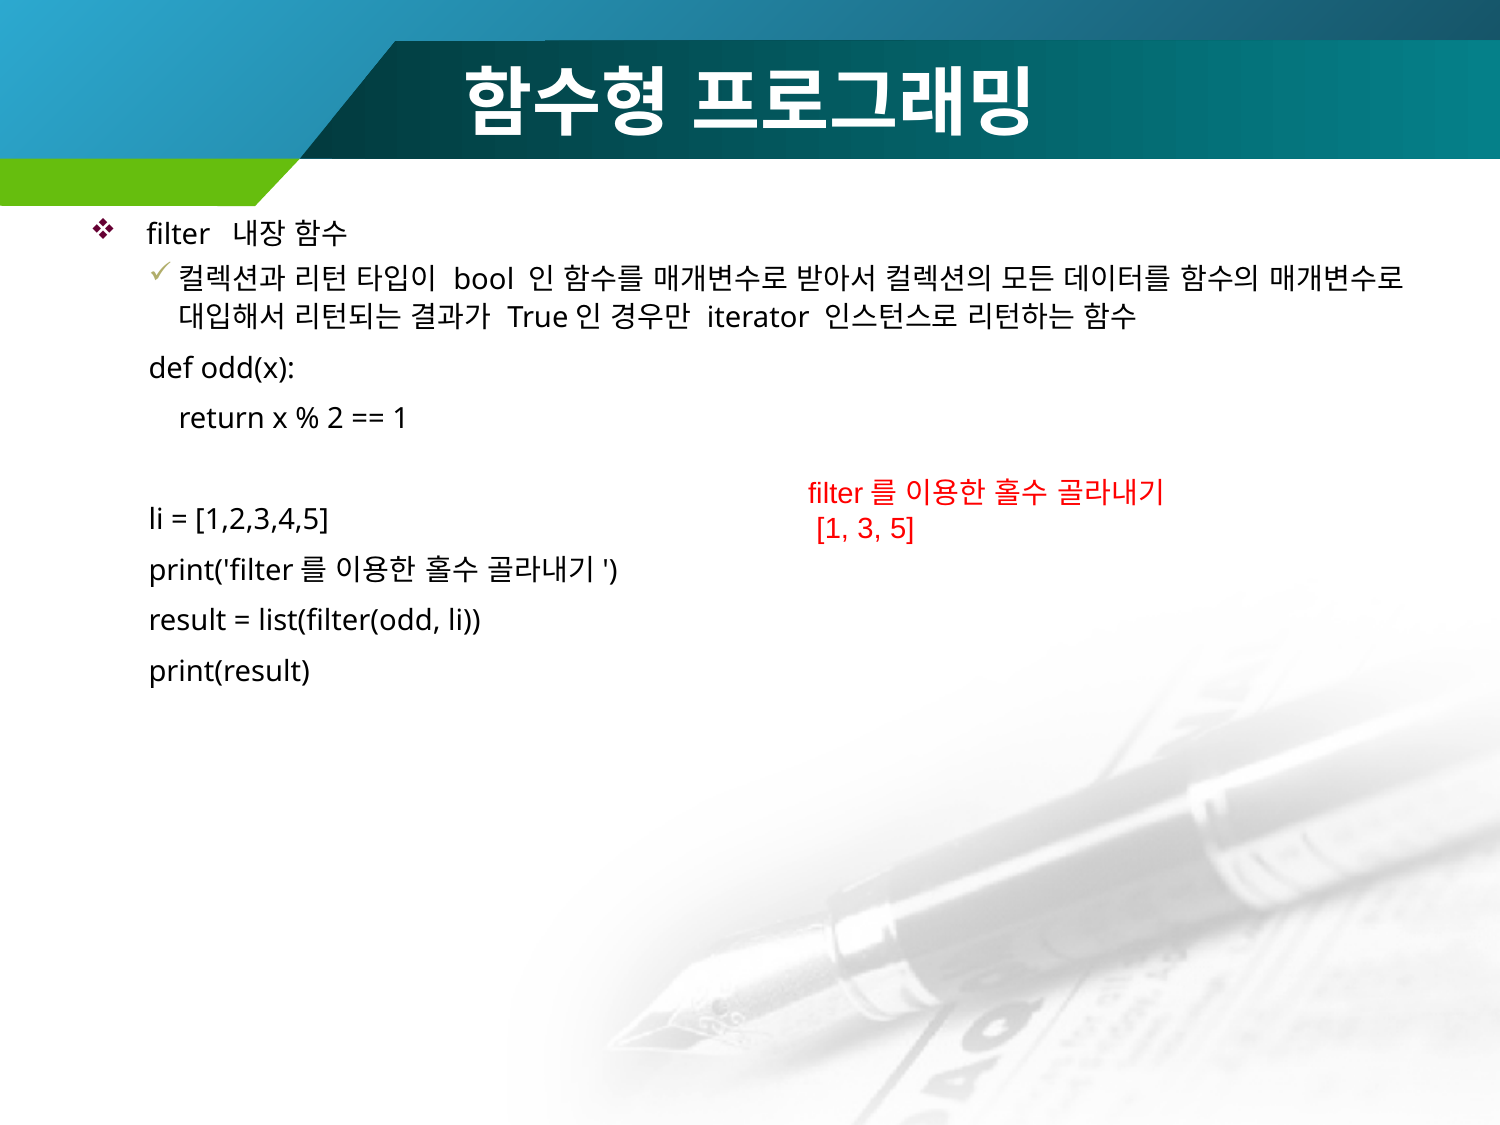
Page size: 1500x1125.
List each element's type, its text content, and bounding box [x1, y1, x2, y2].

list filter 내장 함수 컬렉션과 리턴 타입이 bool 인 함수를 매개변수로 받아서 컬렉션의 모든 데이터를 함수의 매개변수로 대입해서 리턴되는 결과가 True인 경우만 iterator 인스턴스로 리턴하는 함수 def odd(x): return x % 2 == 1 li = [1,2,3,4,5] print('filter를 이용한 홀수 골라내기') result = list(filter(odd, li)) print(result) [74, 207, 1434, 788]
title 함수형 프로그래밍 [0, 36, 1500, 163]
picture [490, 448, 1500, 1125]
text_box filter를 이용한 홀수 골라내기 [1, 3, 5] [793, 467, 1181, 552]
